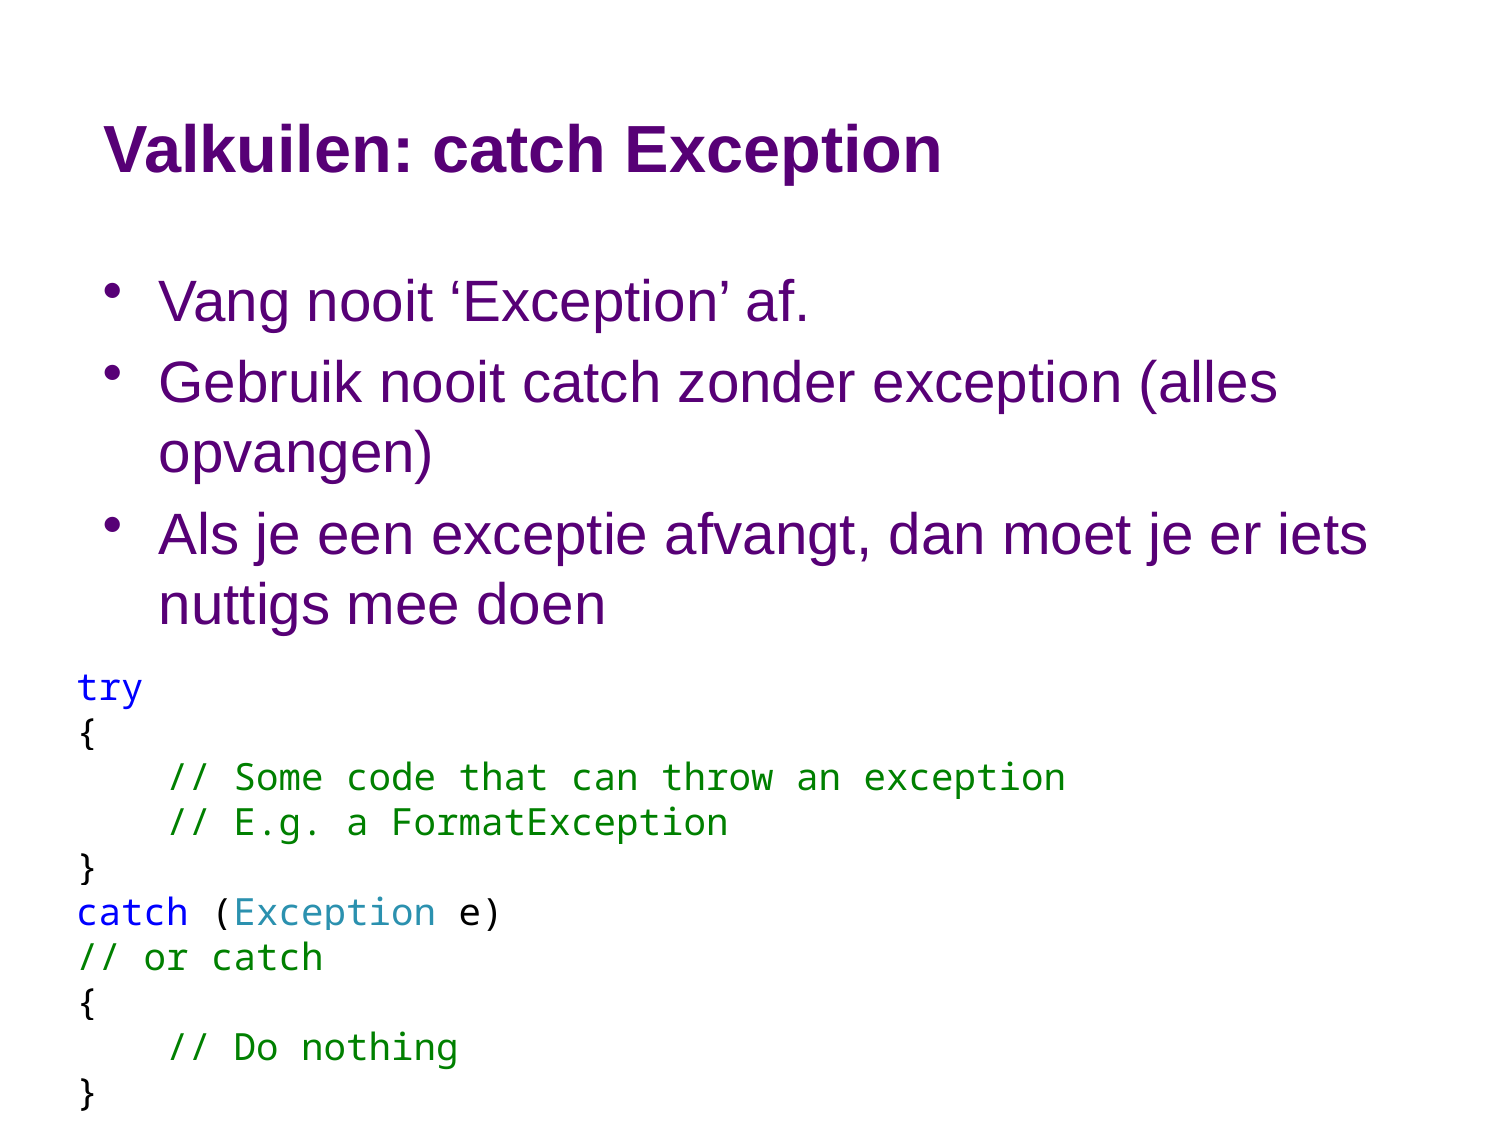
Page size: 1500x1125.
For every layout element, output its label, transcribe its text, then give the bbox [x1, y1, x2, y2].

text_box try { // Some code that can throw an exception // E.g. a FormatException } catch (Exception e) // or catch { // Do nothing } [61, 655, 1104, 1121]
title Valkuilen: catch Exception [88, 90, 1426, 203]
list Vang nooit ‘Exception’ af. Gebruik nooit catch zonder exception (alles opvangen) Als je een exceptie afvangt, dan moet je er iets nuttigs mee doen [87, 255, 1500, 965]
